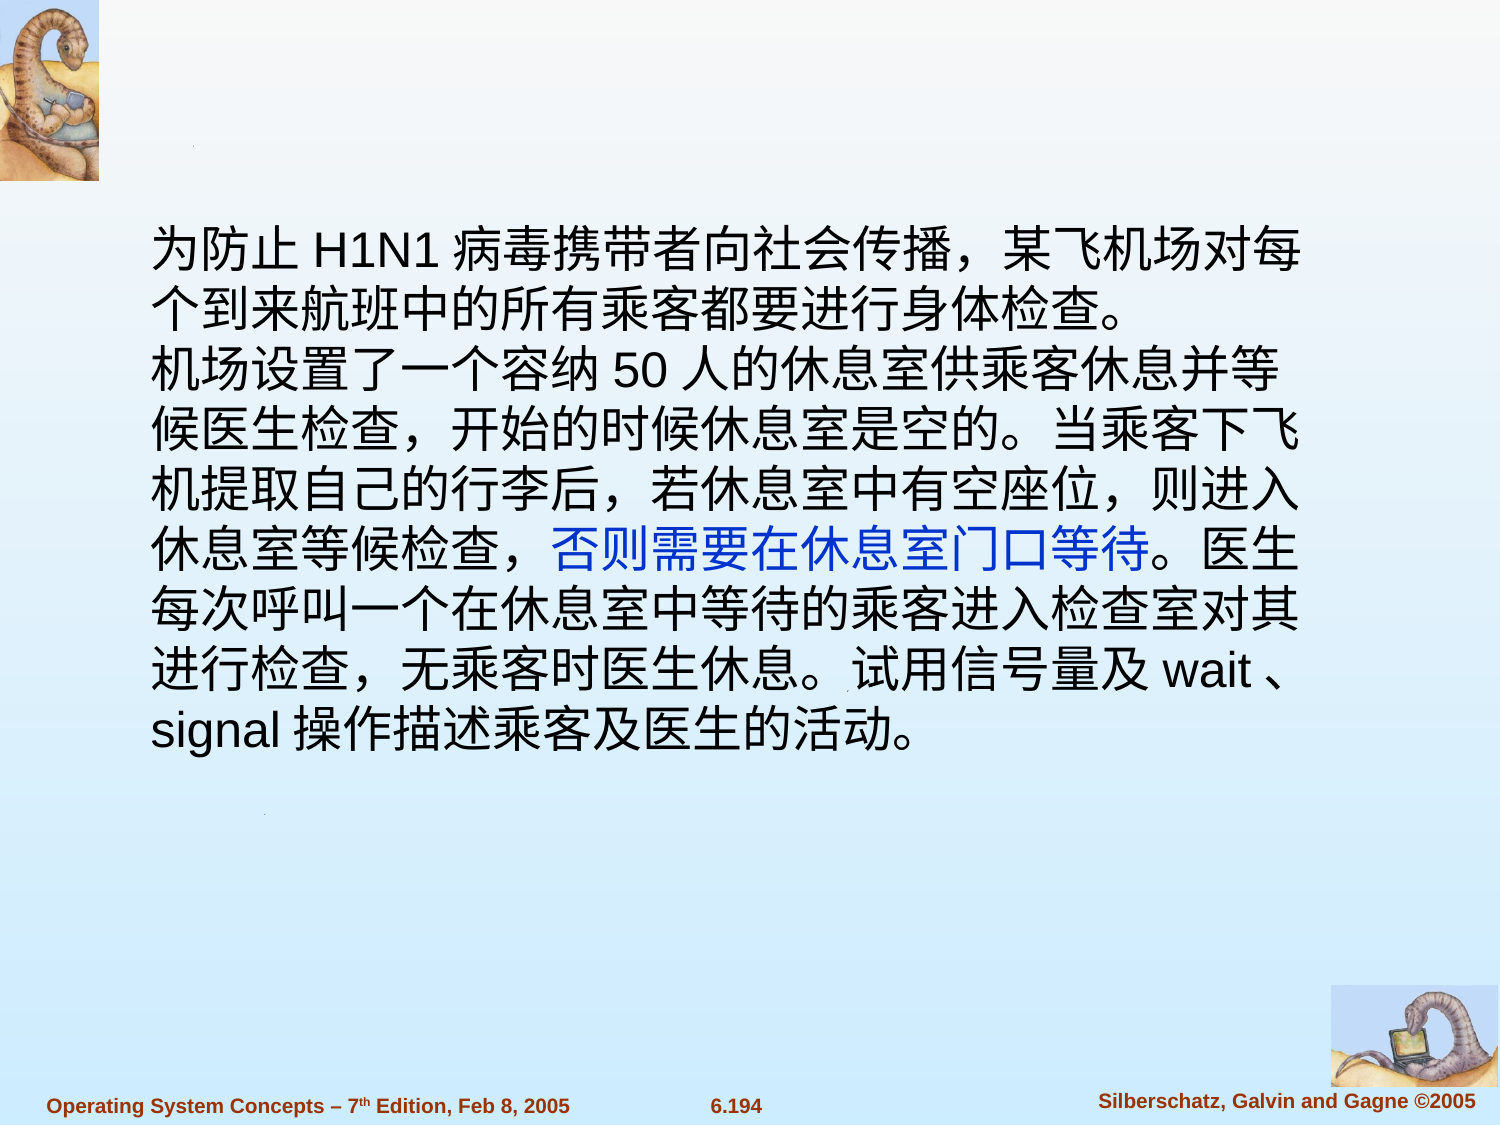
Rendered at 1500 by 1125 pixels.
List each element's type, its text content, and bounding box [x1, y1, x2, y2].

list 为防止H1N1病毒携带者向社会传播，某飞机场对每个到来航班中的所有乘客都要进行身体检查。 机场设置了一个容纳50人的休息室供乘客休息并等候医生检查，开始的时候休息室是空的。当乘客下飞机提取自己的行李后，若休息室中有空座位，则进入休息室等候检查，否则需要在休息室门口等待。医生每次呼叫一个在休息室中等待的乘客进入检查室对其进行检查，无乘客时医生休息。试用信号量及wait、signal操作描述乘客及医生的活动。 [135, 210, 1342, 946]
picture [1331, 985, 1498, 1087]
picture [0, 0, 99, 181]
